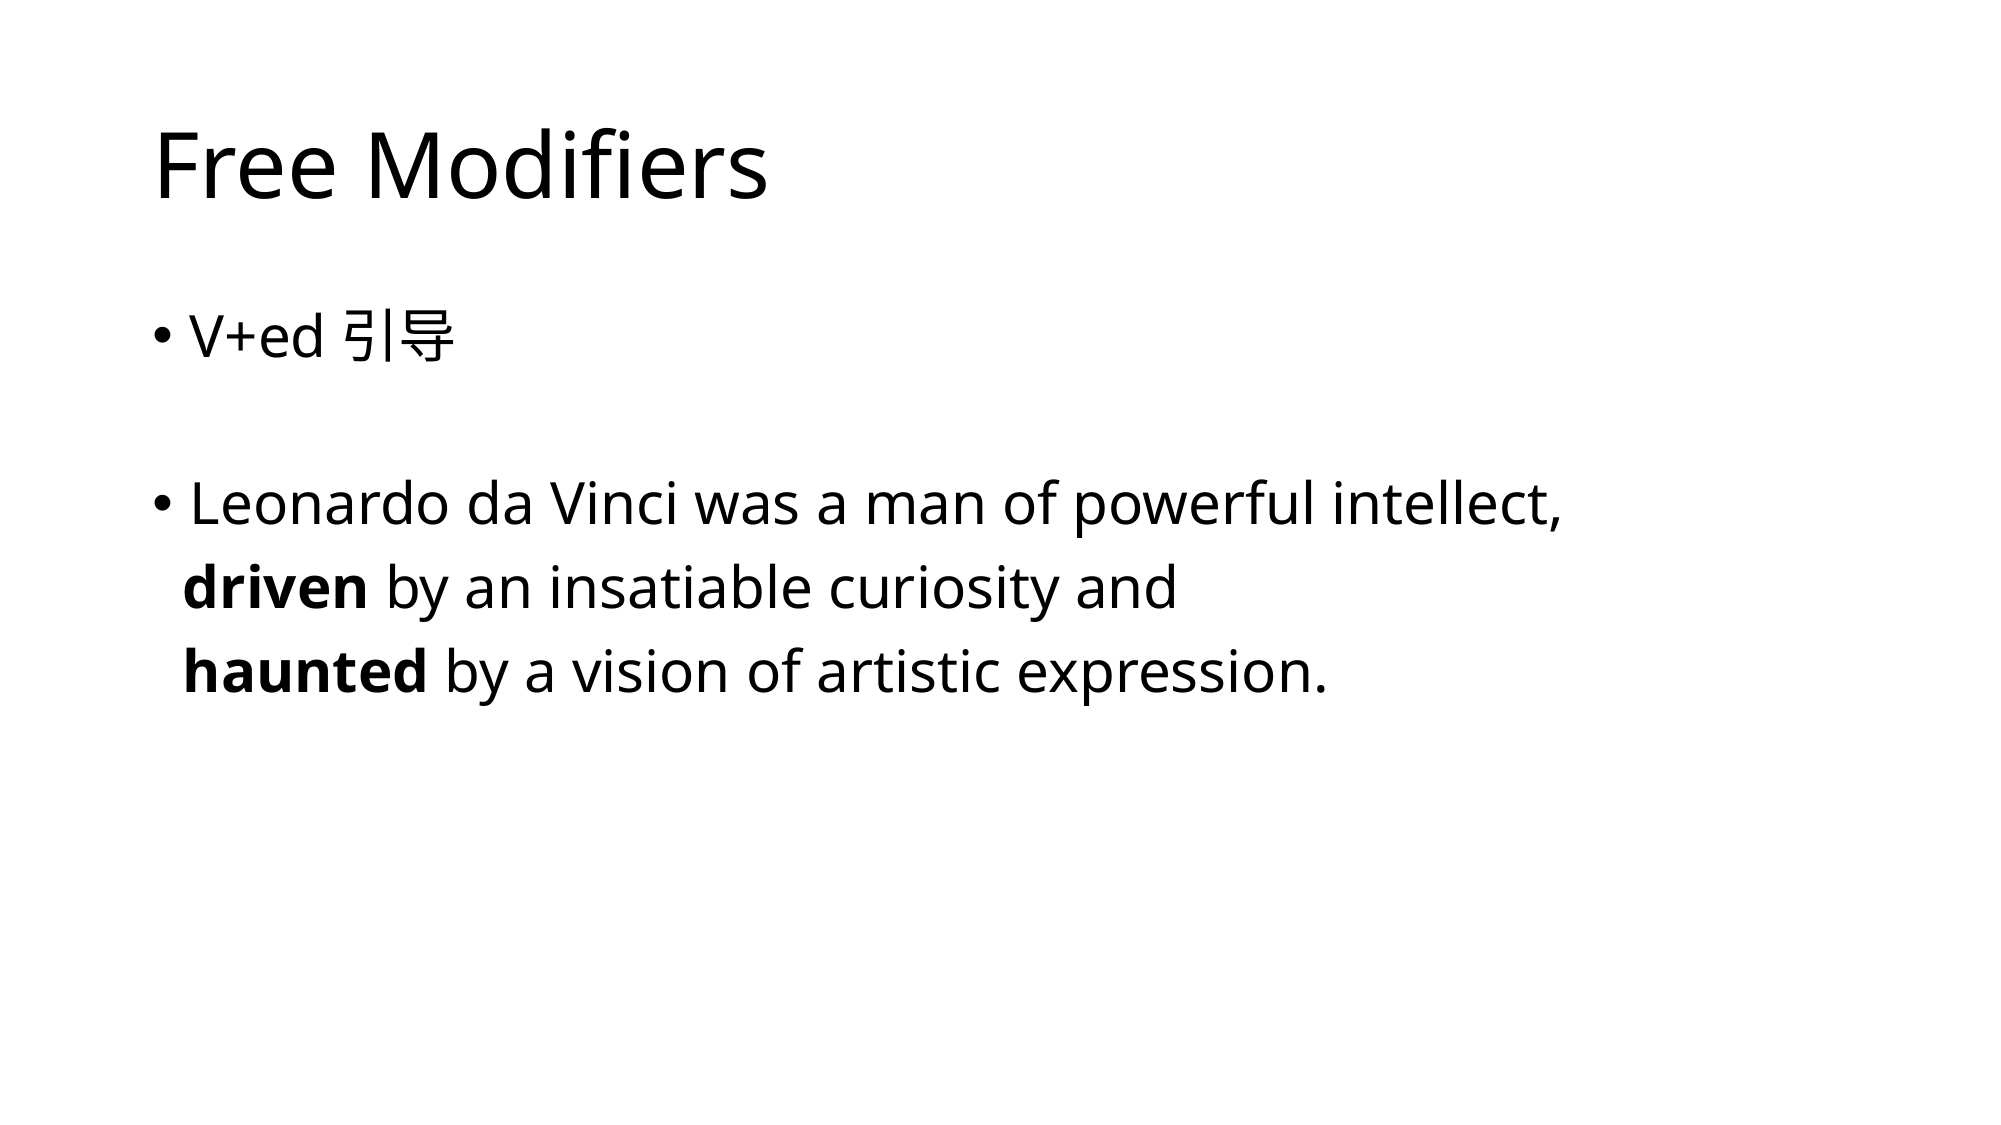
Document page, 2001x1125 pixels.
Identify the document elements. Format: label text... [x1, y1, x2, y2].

title Free Modifiers [137, 59, 1863, 278]
list V+ed引导 Leonardo da Vinci was a man of powerful intellect, driven by an insatiable curiosity and haunted by a vision of artistic expression. [137, 299, 1863, 1014]
